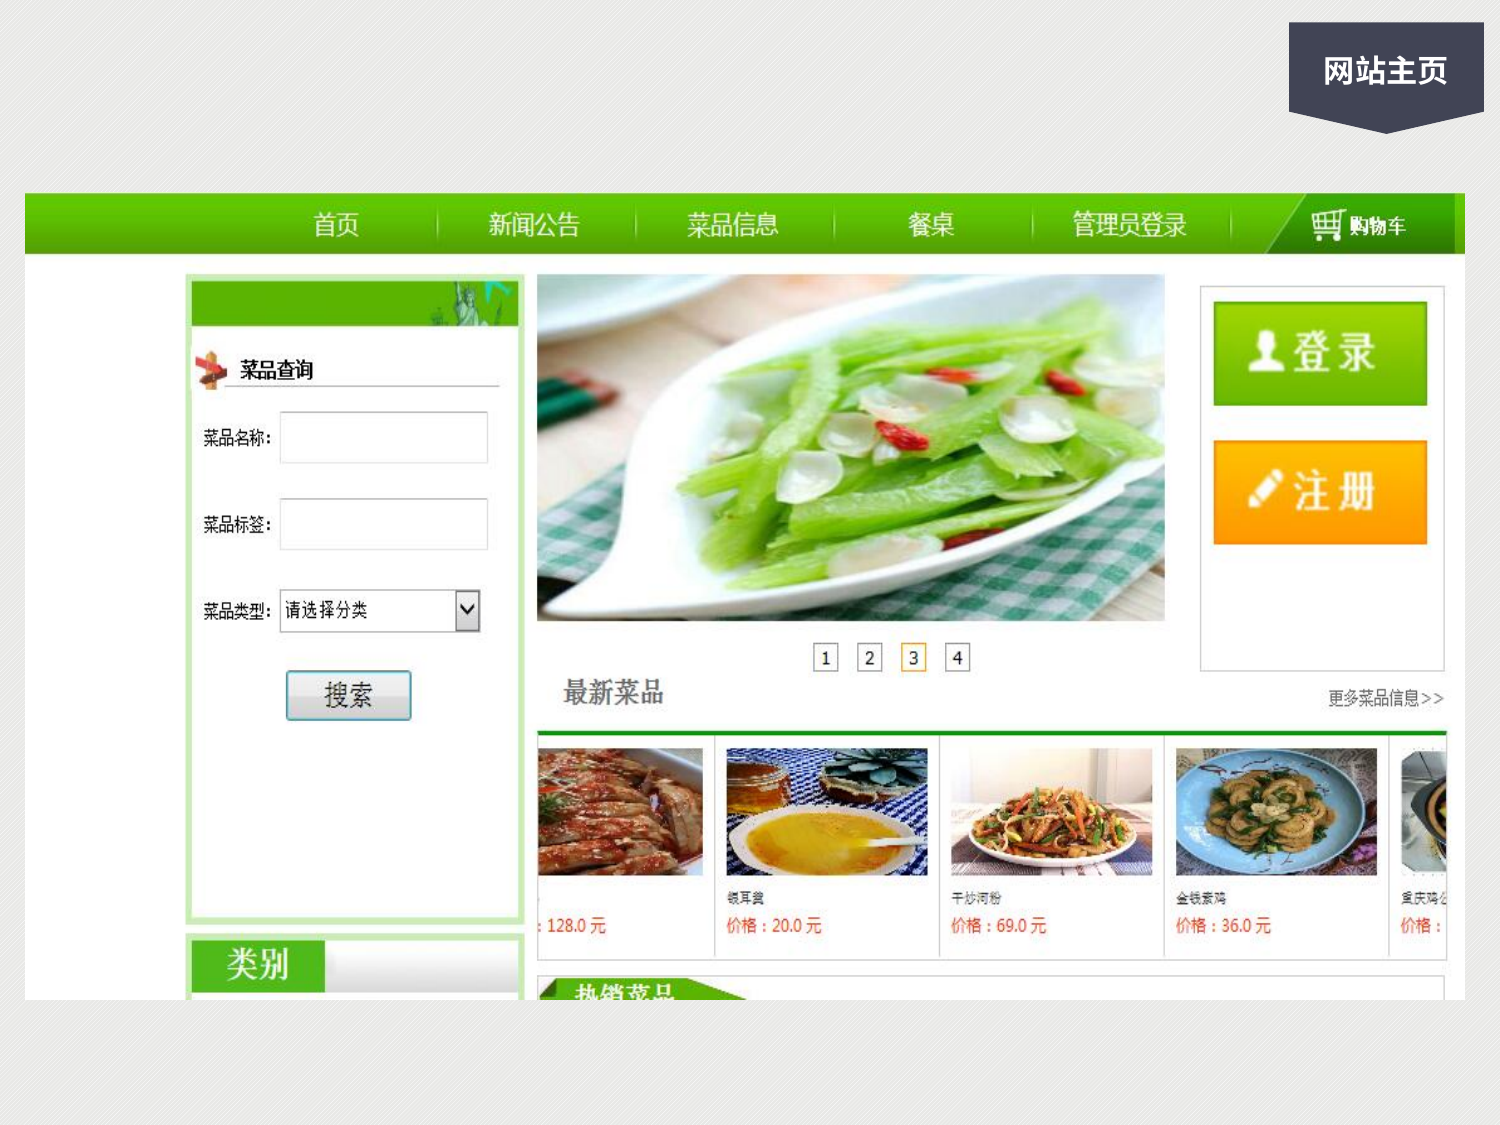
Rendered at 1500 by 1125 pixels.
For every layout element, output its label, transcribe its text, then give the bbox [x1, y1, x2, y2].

picture [25, 192, 1465, 1001]
text_box 网站主页 [1309, 43, 1464, 96]
text_box [1287, 20, 1487, 136]
